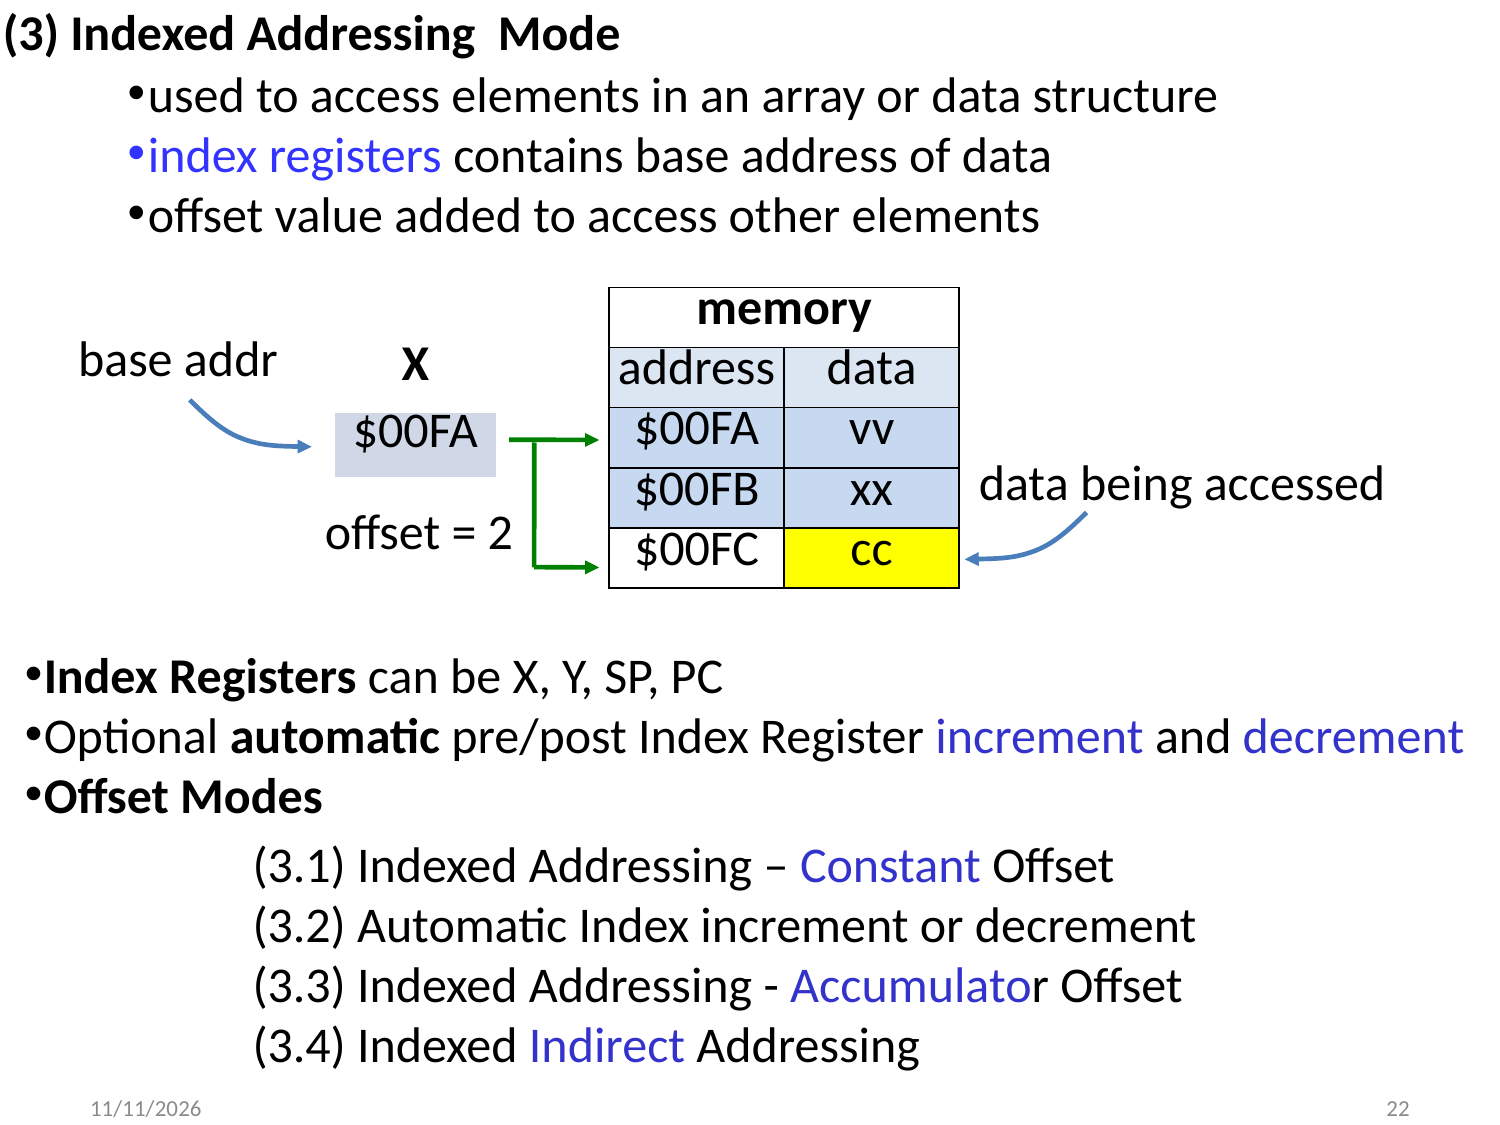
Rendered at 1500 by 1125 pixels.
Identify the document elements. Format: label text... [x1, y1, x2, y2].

text_box offset = 2 [324, 499, 514, 561]
table_cell $00FB [610, 469, 783, 527]
text_box (3) Indexed Addressing Mode [3, 0, 644, 61]
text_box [533, 442, 600, 568]
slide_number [75, 1093, 425, 1121]
table_cell $00FA [610, 408, 783, 467]
table_cell vv [785, 408, 958, 467]
text_box base addr [78, 326, 290, 387]
text_box used to access elements in an array or data structure index registers contains base address of data offset value added to access other elements [100, 62, 1219, 243]
table_cell $00FC [610, 529, 783, 587]
slide_number 22 [1074, 1093, 1425, 1121]
table_cell xx [785, 469, 958, 527]
table_header memory [610, 288, 958, 347]
table_cell data [785, 348, 958, 407]
table_header X [335, 343, 496, 407]
table_cell $00FA [335, 413, 496, 477]
text_box data being accessed [978, 449, 1386, 511]
text_box [964, 511, 1088, 566]
text_box [189, 399, 312, 453]
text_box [24, 642, 1500, 1076]
table_cell address [610, 348, 783, 407]
table_cell cc [785, 529, 958, 587]
